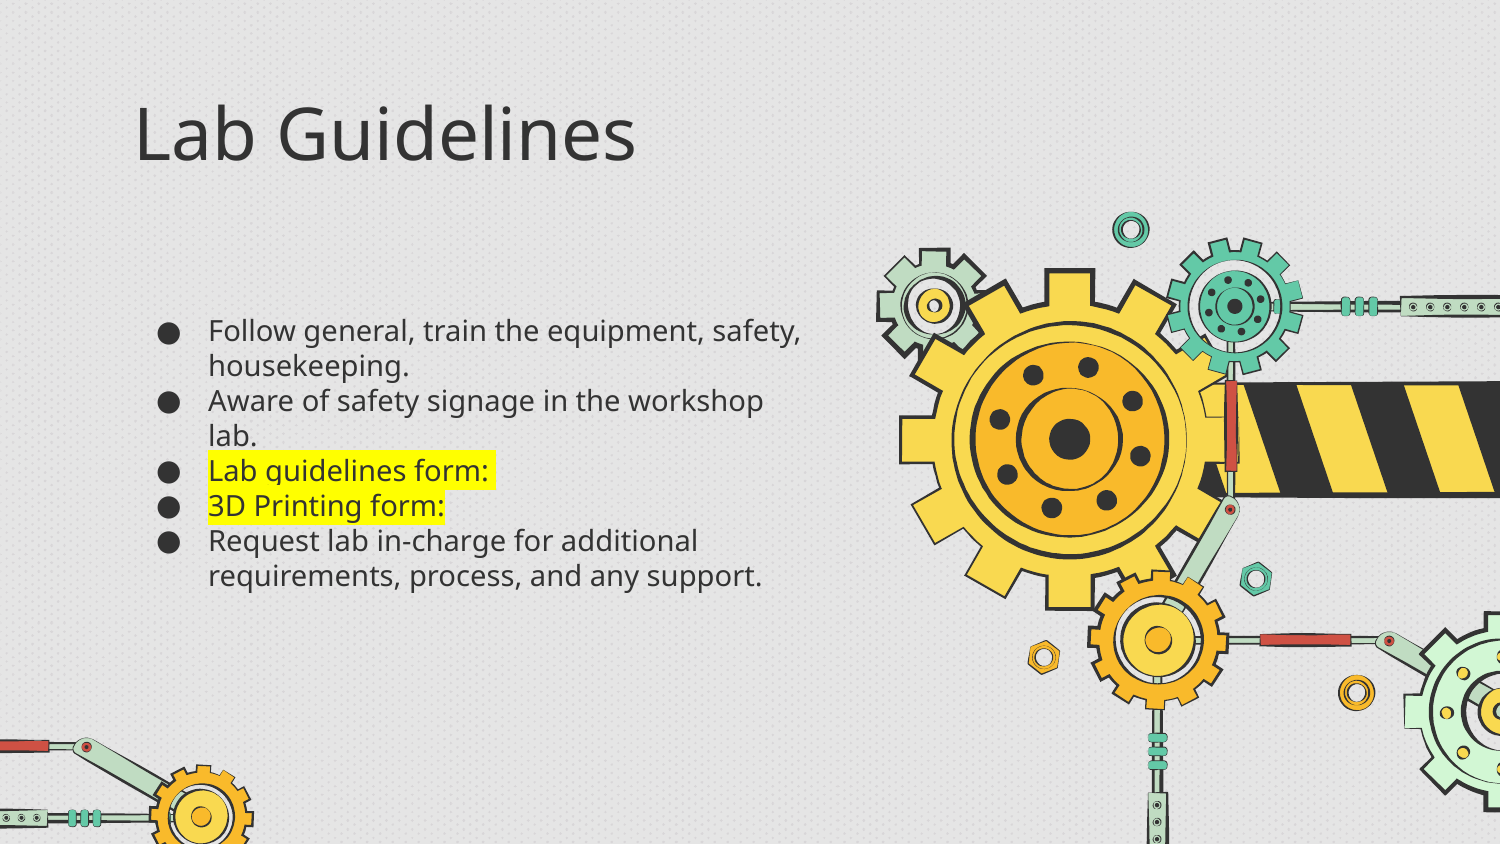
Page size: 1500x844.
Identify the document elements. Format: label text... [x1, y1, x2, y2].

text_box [1239, 561, 1273, 597]
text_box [1337, 674, 1376, 712]
title Lab Guidelines [118, 72, 1383, 167]
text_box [1027, 639, 1061, 676]
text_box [875, 237, 1500, 844]
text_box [1111, 211, 1150, 249]
subtitle Follow general, train the equipment, safety, housekeeping. Aware of safety signage in the workshop lab. Lab guidelines form: 3D Printing form: Request lab in-charge for additional requirements, process, and any support. [118, 297, 823, 630]
